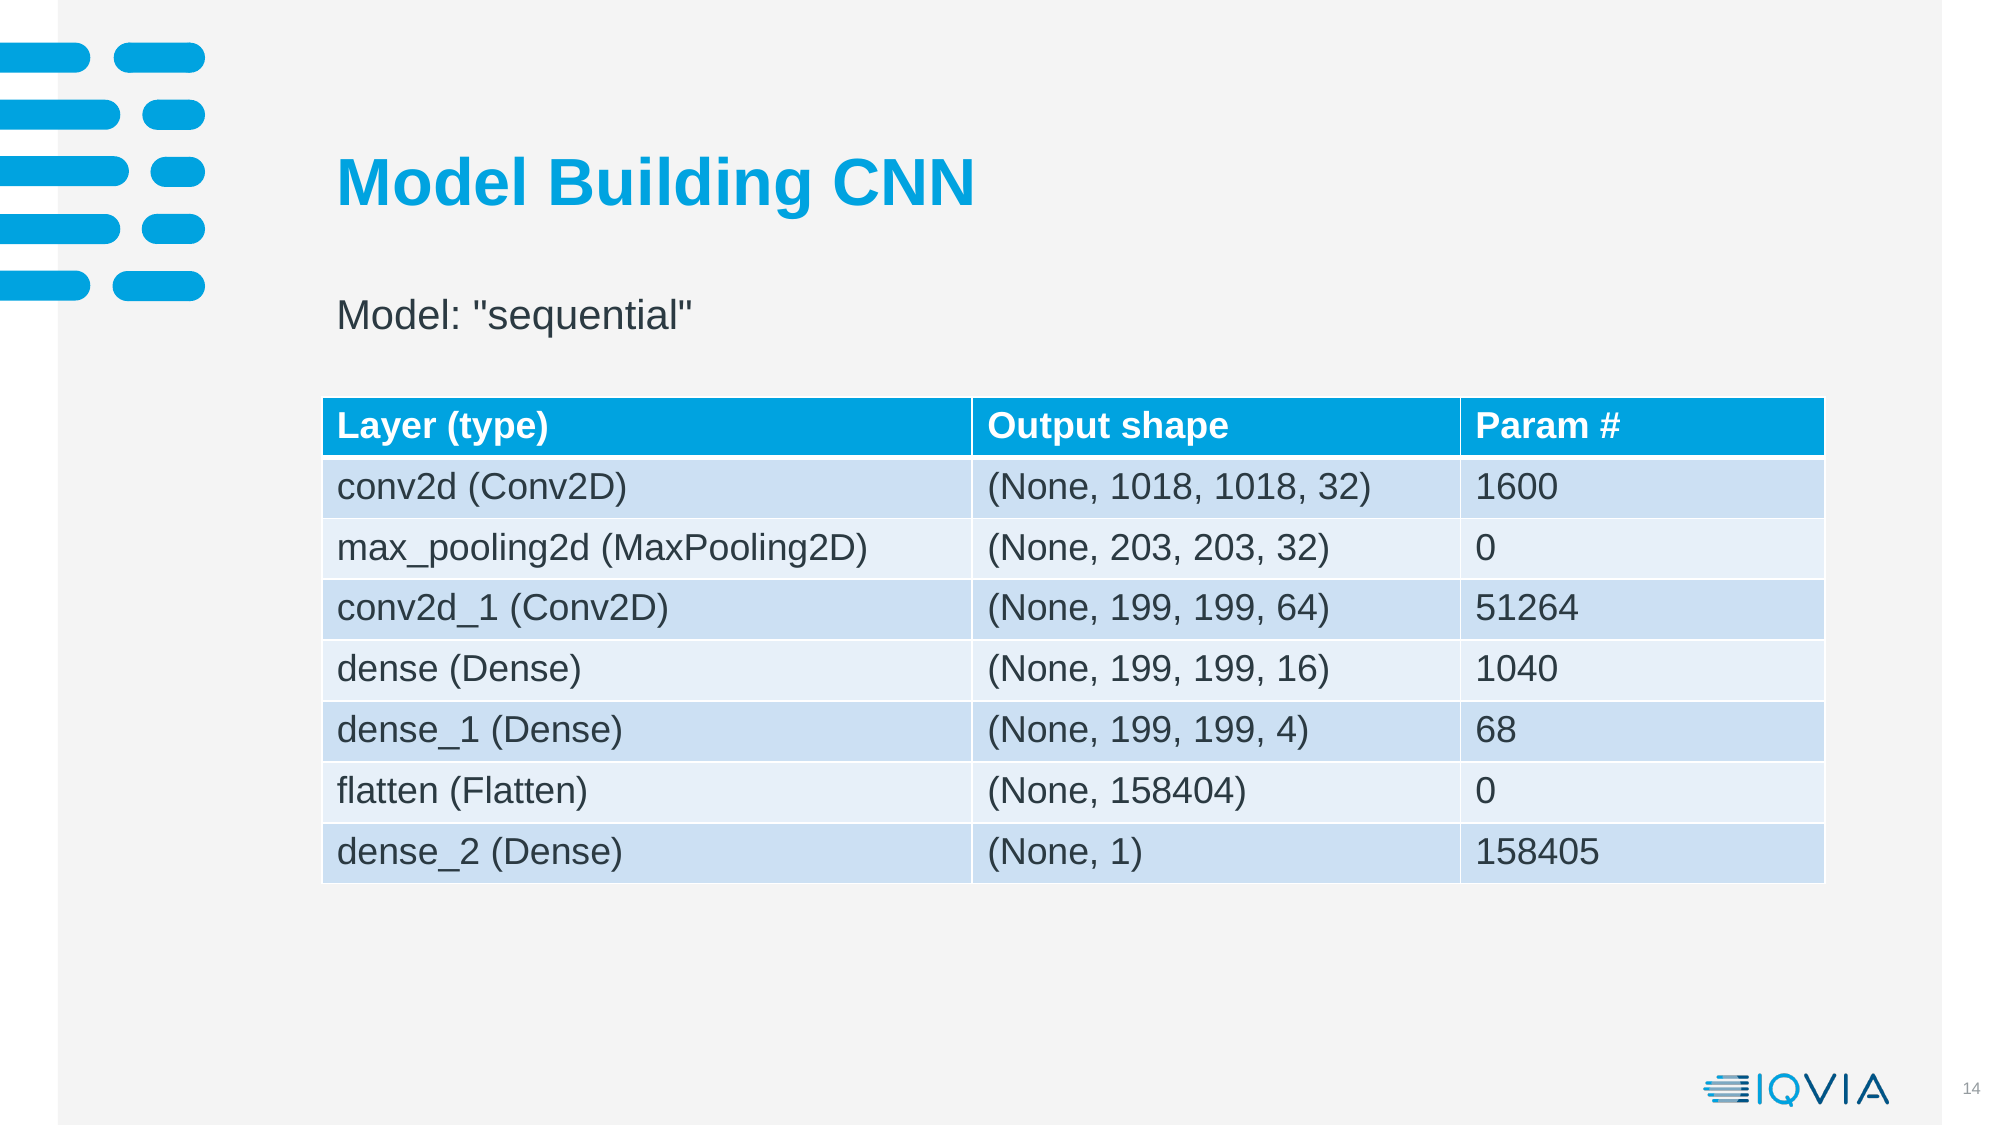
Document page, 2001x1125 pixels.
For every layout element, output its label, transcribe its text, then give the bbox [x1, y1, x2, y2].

table_cell (None, 1) [973, 824, 1460, 883]
table_cell dense_1 (Dense) [323, 702, 971, 761]
table_cell 0 [1461, 519, 1824, 578]
table_header Layer (type) [323, 398, 971, 455]
table_cell flatten (Flatten) [323, 763, 971, 822]
table_cell (None, 199, 199, 4) [973, 702, 1460, 761]
table_cell (None, 199, 199, 64) [973, 580, 1460, 639]
table_cell (None, 1018, 1018, 32) [973, 460, 1460, 518]
table_cell 1040 [1461, 641, 1824, 700]
table_cell 51264 [1461, 580, 1824, 639]
table_cell dense (Dense) [323, 641, 971, 700]
table_header Param # [1461, 398, 1824, 455]
table_cell max_pooling2d (MaxPooling2D) [323, 519, 971, 578]
table_header Output shape [973, 398, 1460, 455]
table_cell 0 [1461, 763, 1824, 822]
table_cell 158405 [1461, 824, 1824, 883]
text_box Model: "sequential" [321, 280, 1049, 346]
table_cell (None, 203, 203, 32) [973, 519, 1460, 578]
table_cell 68 [1461, 702, 1824, 761]
title Model Building CNN [321, 135, 1826, 233]
table_cell dense_2 (Dense) [323, 824, 971, 883]
table_cell (None, 158404) [973, 763, 1460, 822]
table_cell conv2d (Conv2D) [323, 460, 971, 518]
table_cell 1600 [1461, 460, 1824, 518]
table_cell conv2d_1 (Conv2D) [323, 580, 971, 639]
table_cell (None, 199, 199, 16) [973, 641, 1460, 700]
picture [1702, 1072, 1890, 1108]
